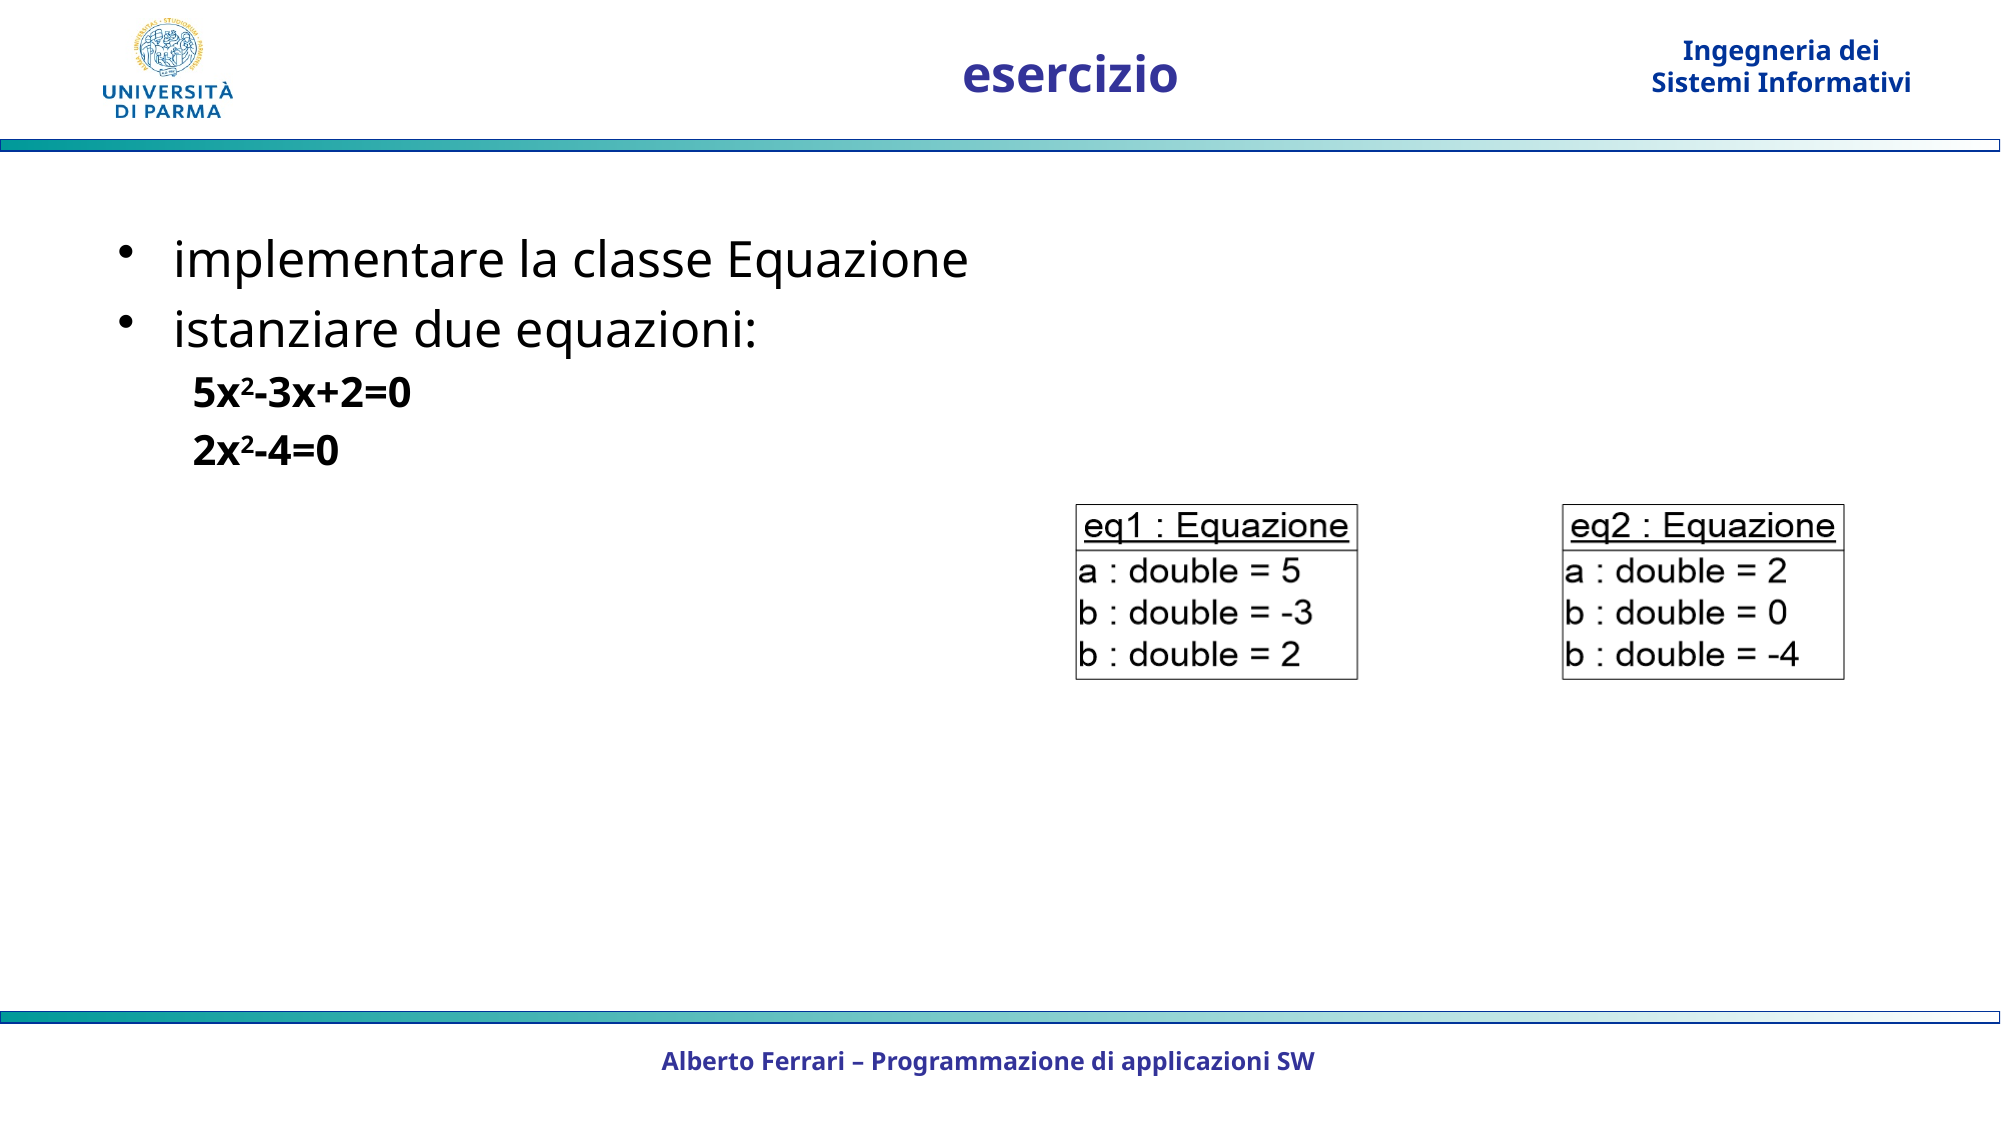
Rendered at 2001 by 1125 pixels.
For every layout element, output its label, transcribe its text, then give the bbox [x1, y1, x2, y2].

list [1073, 499, 1848, 684]
picture [103, 18, 233, 118]
footer Alberto Ferrari – Programmazione di applicazioni SW [366, 1037, 1611, 1092]
title esercizio [559, 19, 1583, 126]
list implementare la classe Equazione istanziare due equazioni: 5x2-3x+2=0 2x2-4=0 [102, 220, 986, 963]
